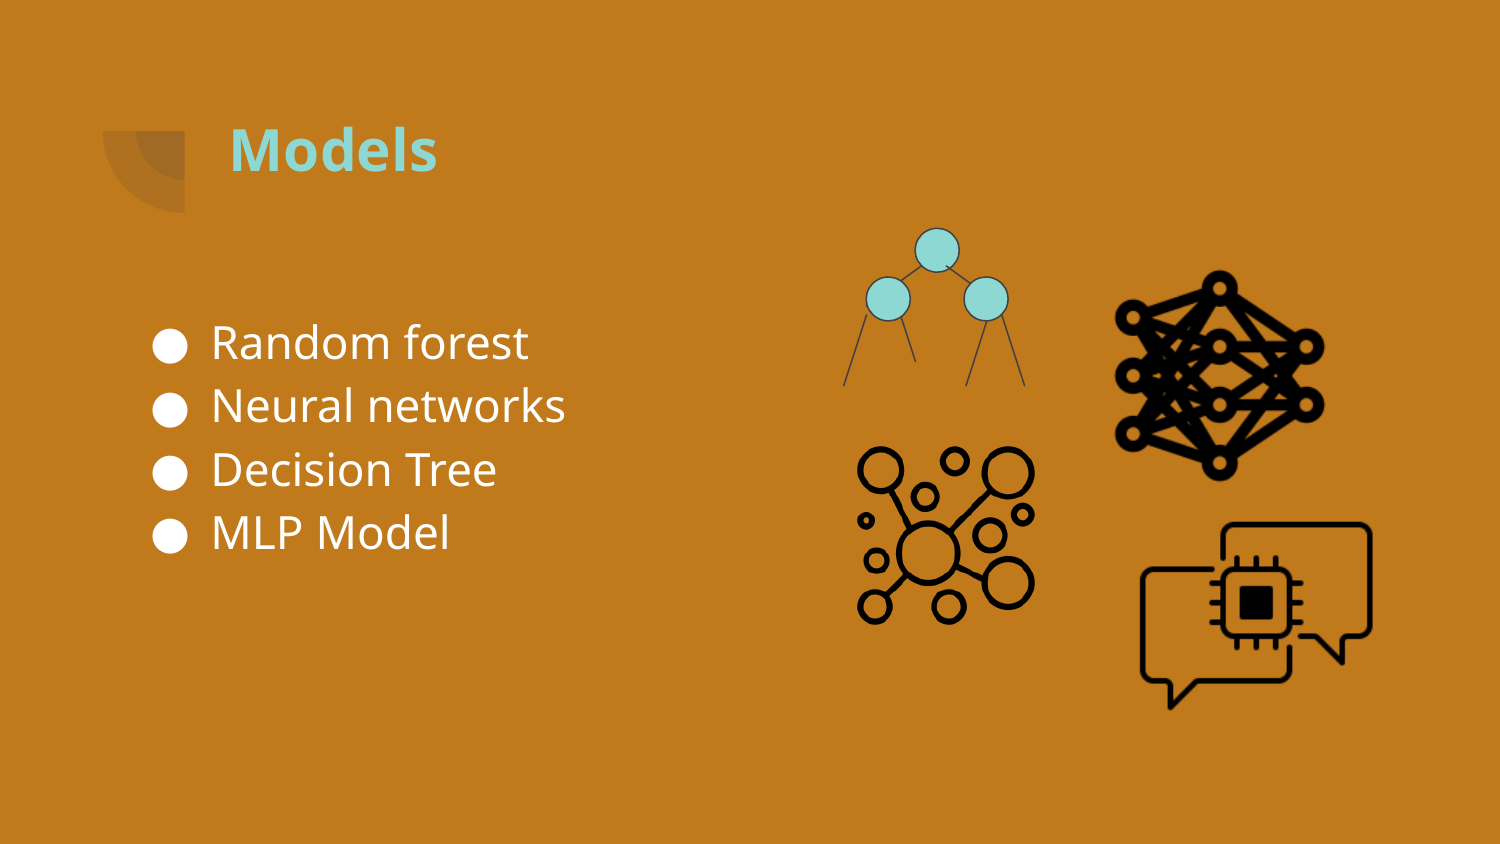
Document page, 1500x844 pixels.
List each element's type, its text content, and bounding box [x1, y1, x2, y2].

title Models [213, 98, 1368, 263]
picture [1083, 238, 1395, 749]
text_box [843, 228, 1025, 387]
picture [851, 439, 1040, 630]
list Random forest Neural networks Decision Tree MLP Model [120, 290, 715, 780]
